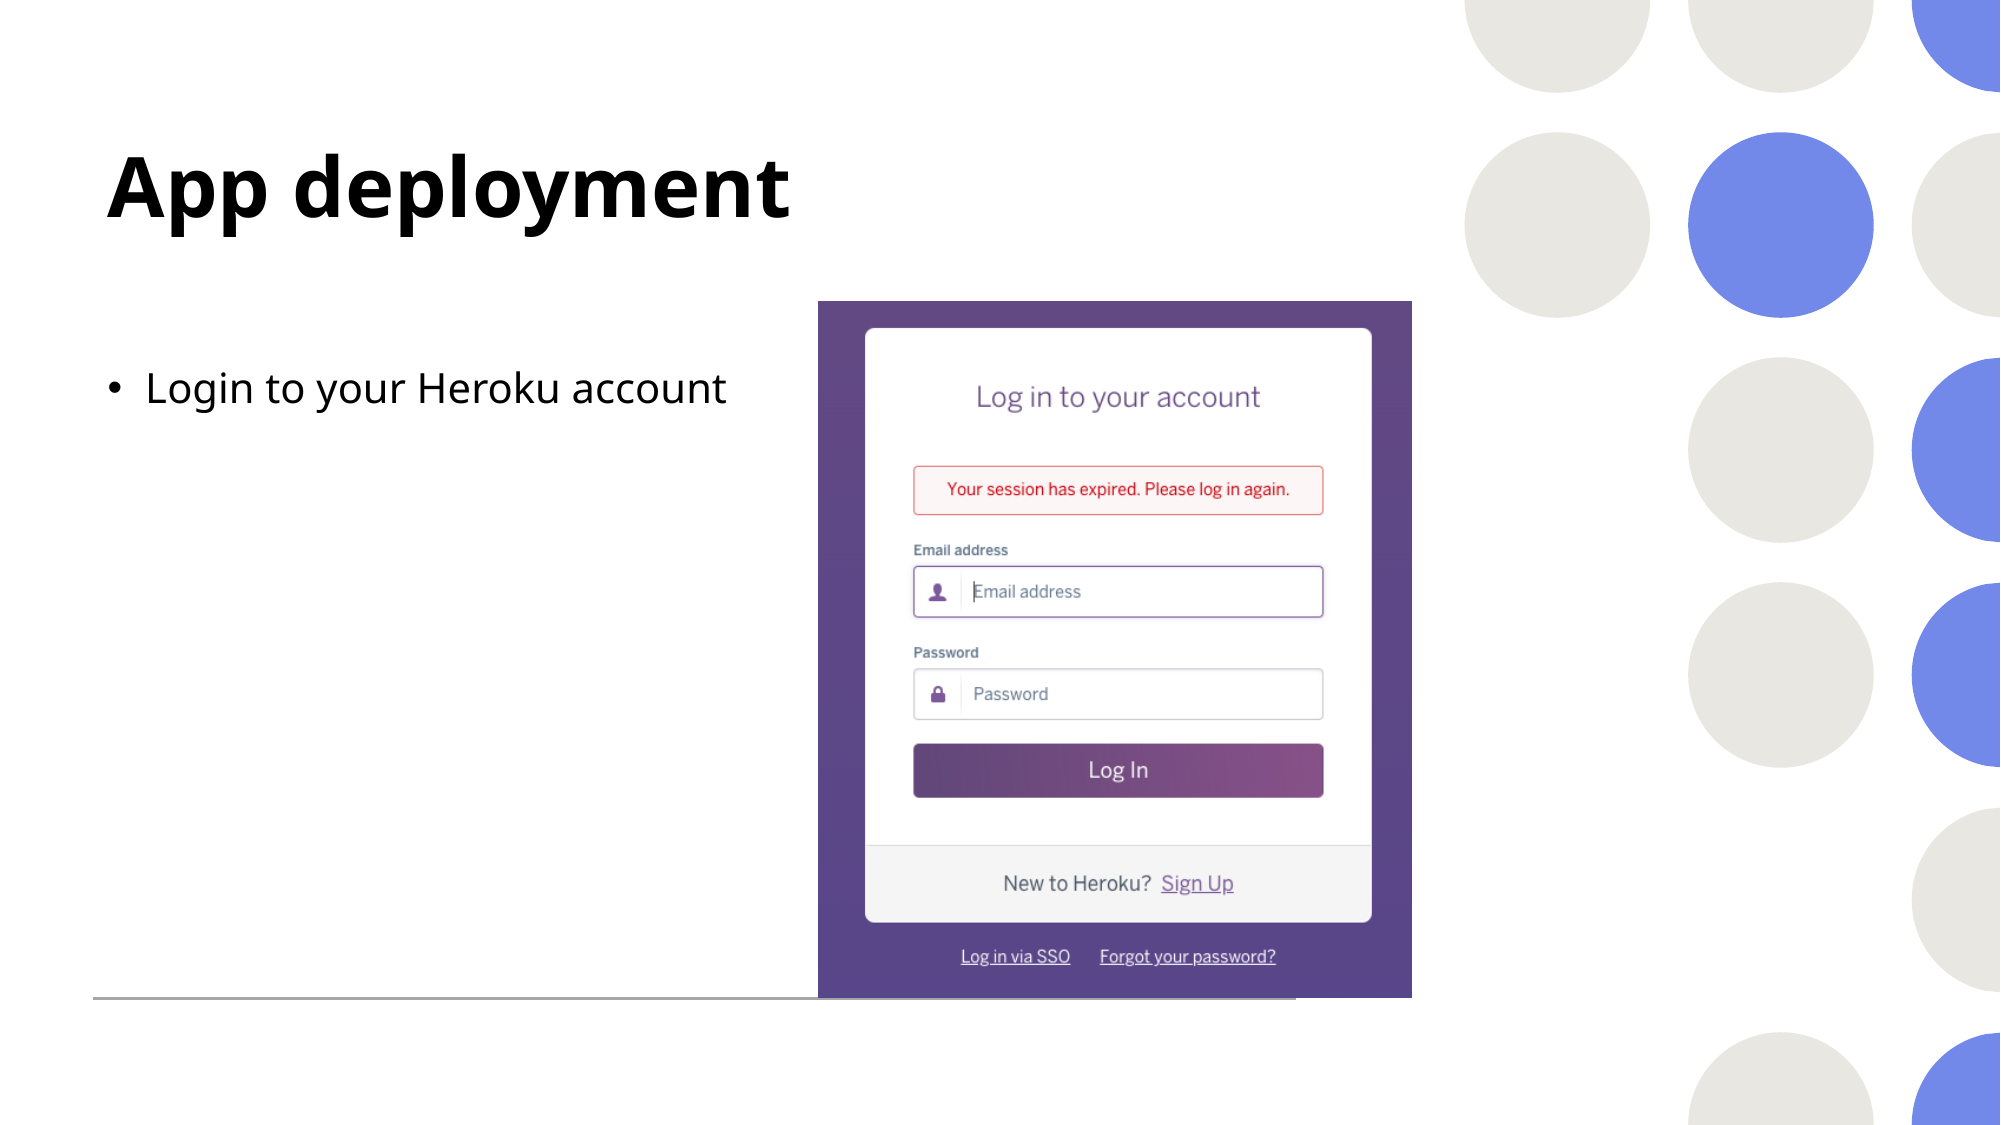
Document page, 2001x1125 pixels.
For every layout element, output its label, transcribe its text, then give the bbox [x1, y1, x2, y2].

list Login to your Heroku account [92, 354, 818, 946]
title App deployment [92, 126, 1297, 335]
picture [818, 301, 1412, 998]
